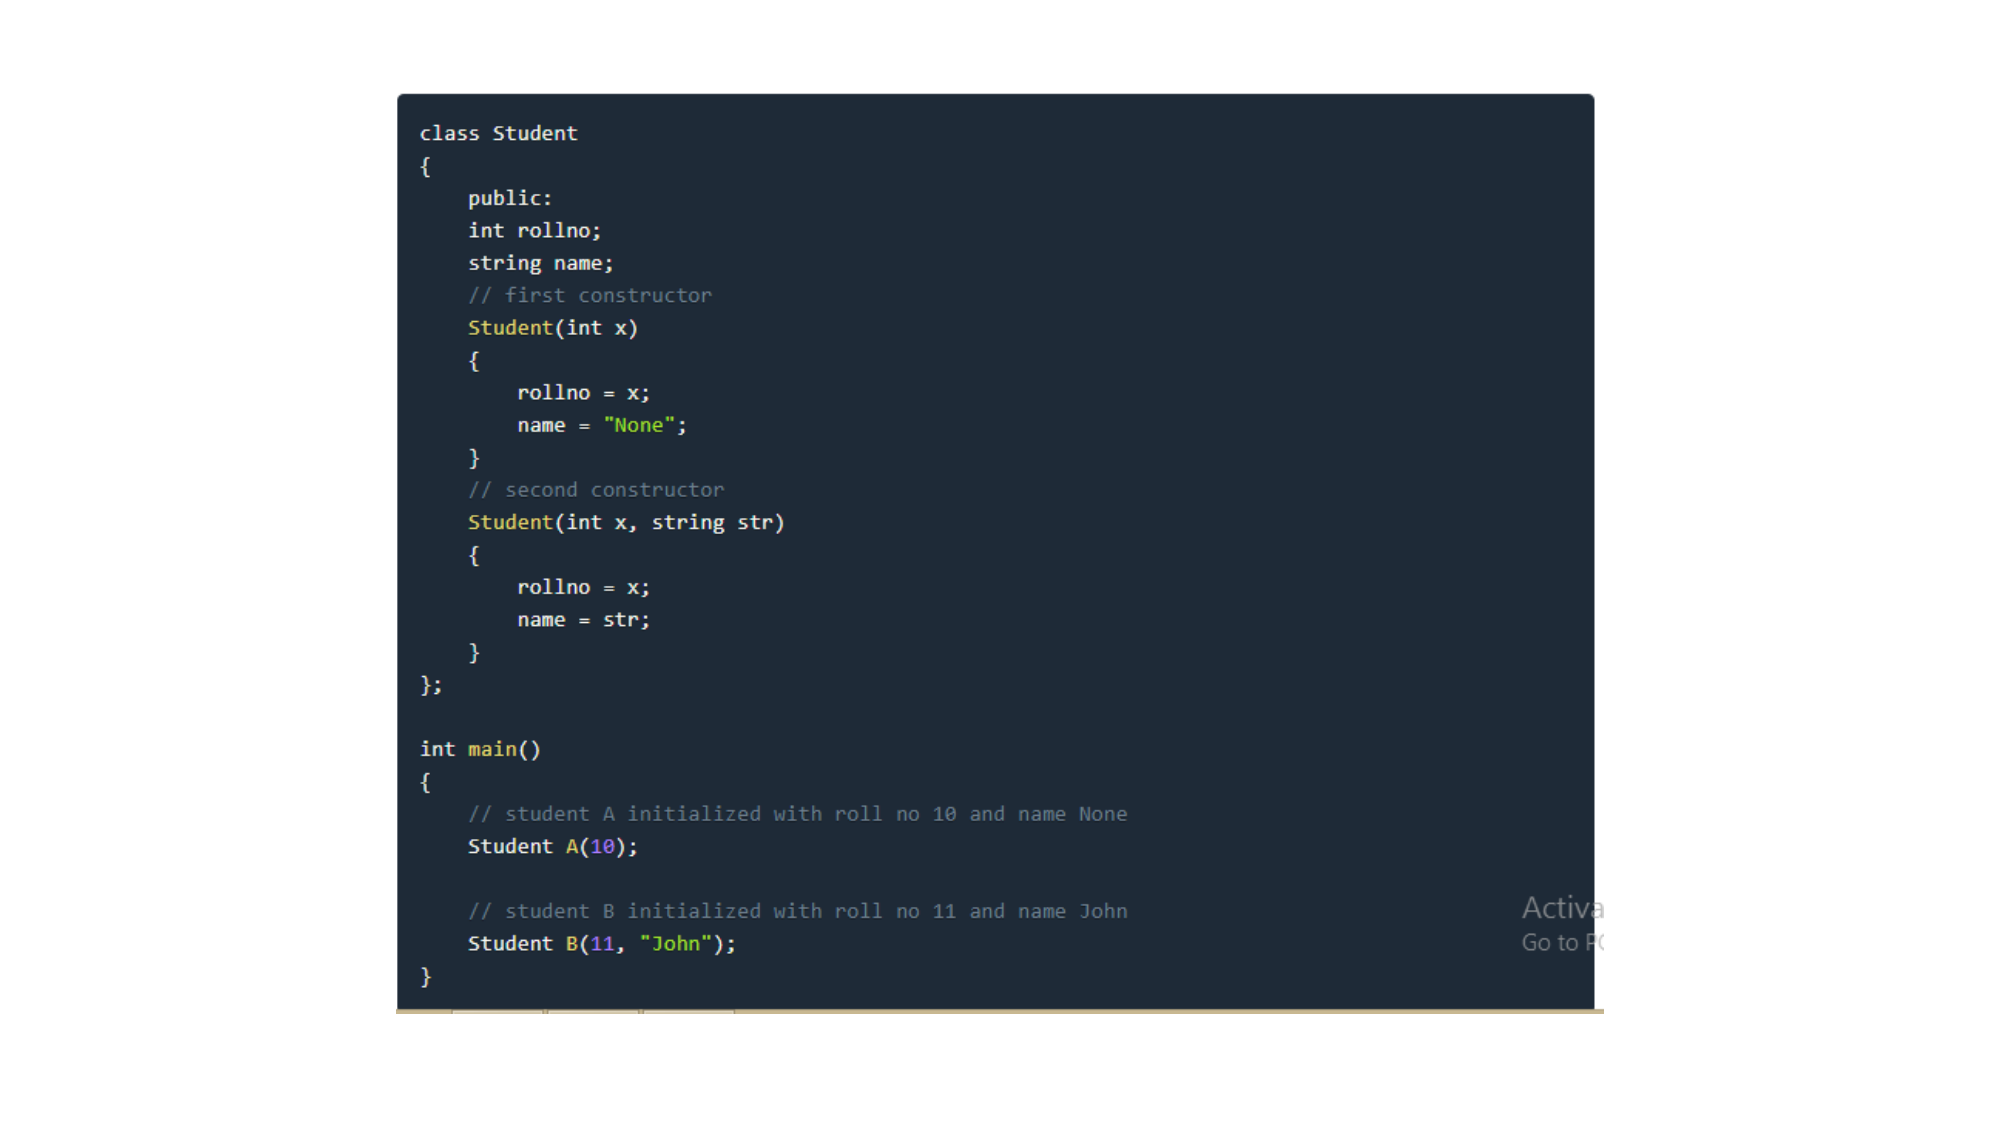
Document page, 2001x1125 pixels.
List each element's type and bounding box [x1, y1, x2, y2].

list [396, 88, 1604, 1014]
